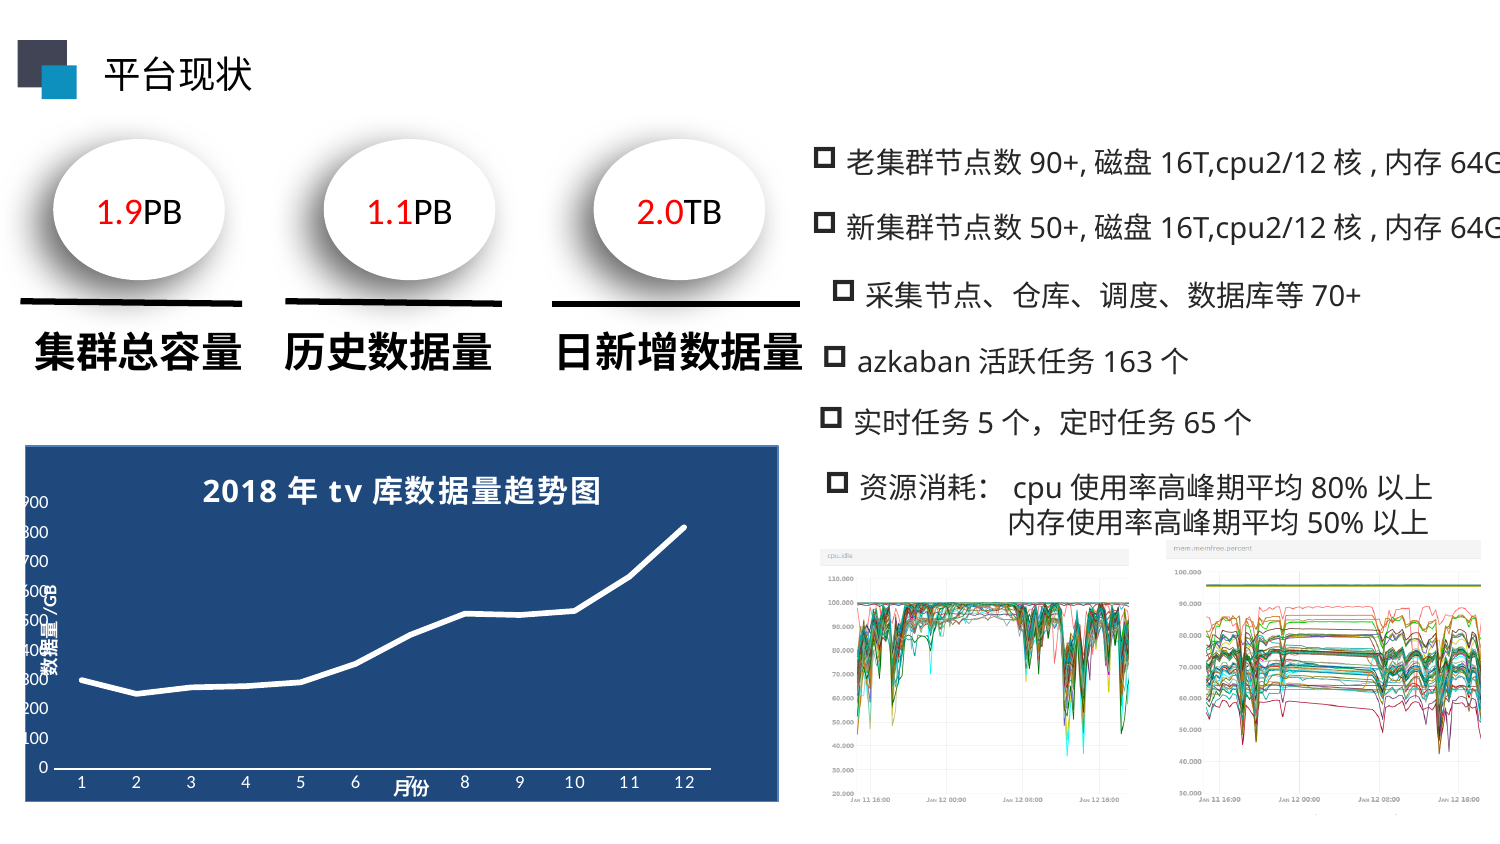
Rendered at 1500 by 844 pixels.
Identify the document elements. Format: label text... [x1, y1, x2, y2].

text_box 1.9PB [51, 136, 227, 283]
text_box 新集群节点数50+,磁盘16T,cpu2/12核,内存64G [800, 203, 1500, 250]
picture [820, 548, 1129, 807]
text_box 老集群节点数90+,磁盘16T,cpu2/12核,内存64G [800, 139, 1500, 186]
text_box 资源消耗：cpu使用率高峰期平均80%以上 内存使用率高峰期平均50%以上 [813, 463, 1446, 545]
text_box 历史数据量 [269, 318, 508, 384]
text_box 集群总容量 [19, 318, 259, 384]
chart [20, 444, 780, 807]
picture [1166, 540, 1481, 816]
text_box 采集节点、仓库、调度、数据库等70+ [819, 271, 1374, 318]
text_box azkaban活跃任务163个 [810, 337, 1201, 384]
text_box 实时任务5个，定时任务65个 [806, 398, 1265, 445]
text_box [17, 39, 77, 100]
text_box 日新增数据量 [539, 318, 820, 384]
text_box 平台现状 [88, 43, 269, 104]
text_box 1.1PB [321, 136, 498, 283]
text_box 2.0TB [591, 136, 768, 283]
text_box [285, 300, 503, 304]
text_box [20, 300, 243, 304]
